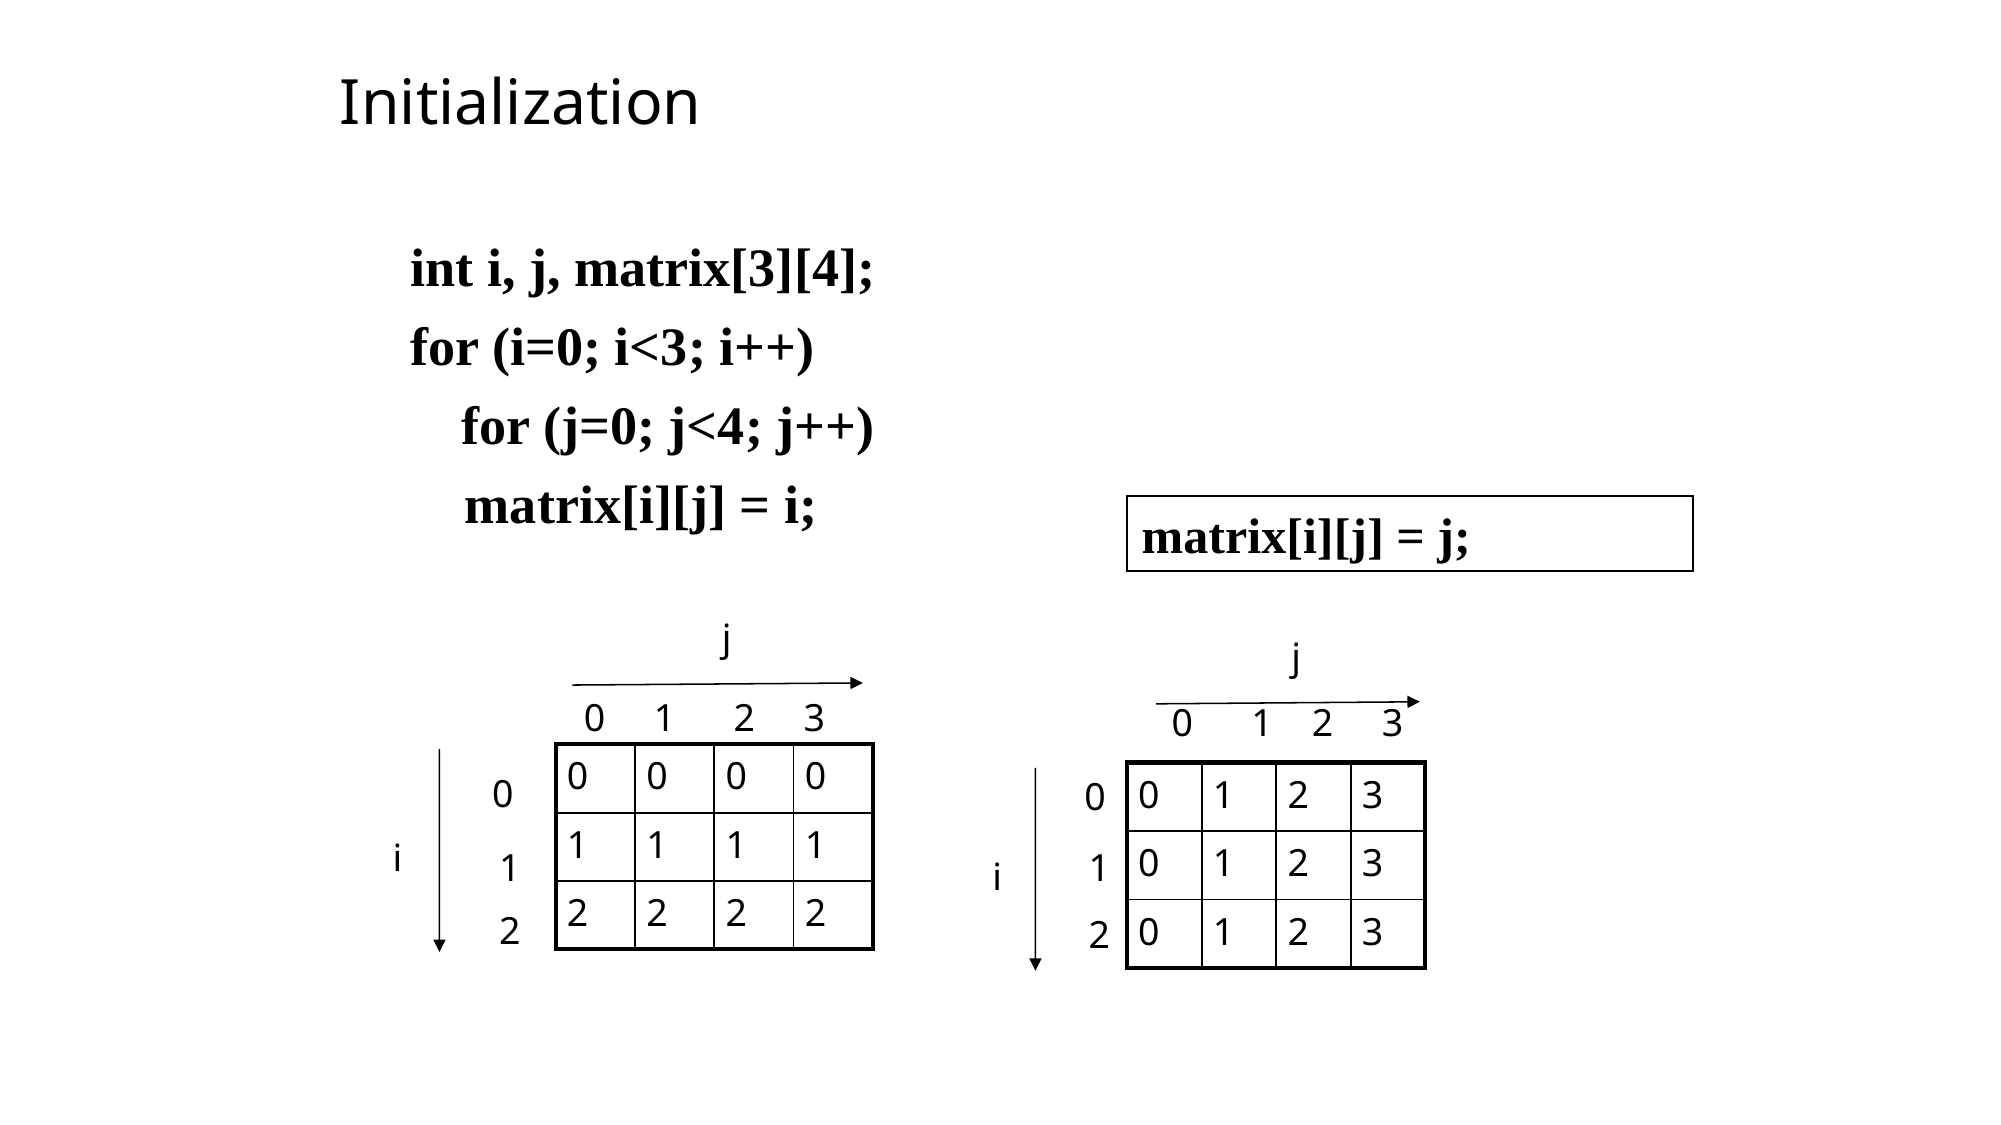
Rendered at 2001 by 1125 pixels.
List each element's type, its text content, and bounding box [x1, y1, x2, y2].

table_cell 1 [863, 814, 871, 880]
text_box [372, 606, 863, 971]
table_cell 2 [863, 882, 871, 947]
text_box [974, 625, 1459, 975]
text_box matrix[i][j] = j; [1126, 496, 1693, 571]
table_header 0 [863, 746, 871, 812]
list int i, j, matrix[3][4]; for (i=0; i<3; i++) for (j=0; j<4; j++) matrix[i][j] = i; [395, 231, 962, 595]
title Initialization [324, 45, 1675, 164]
